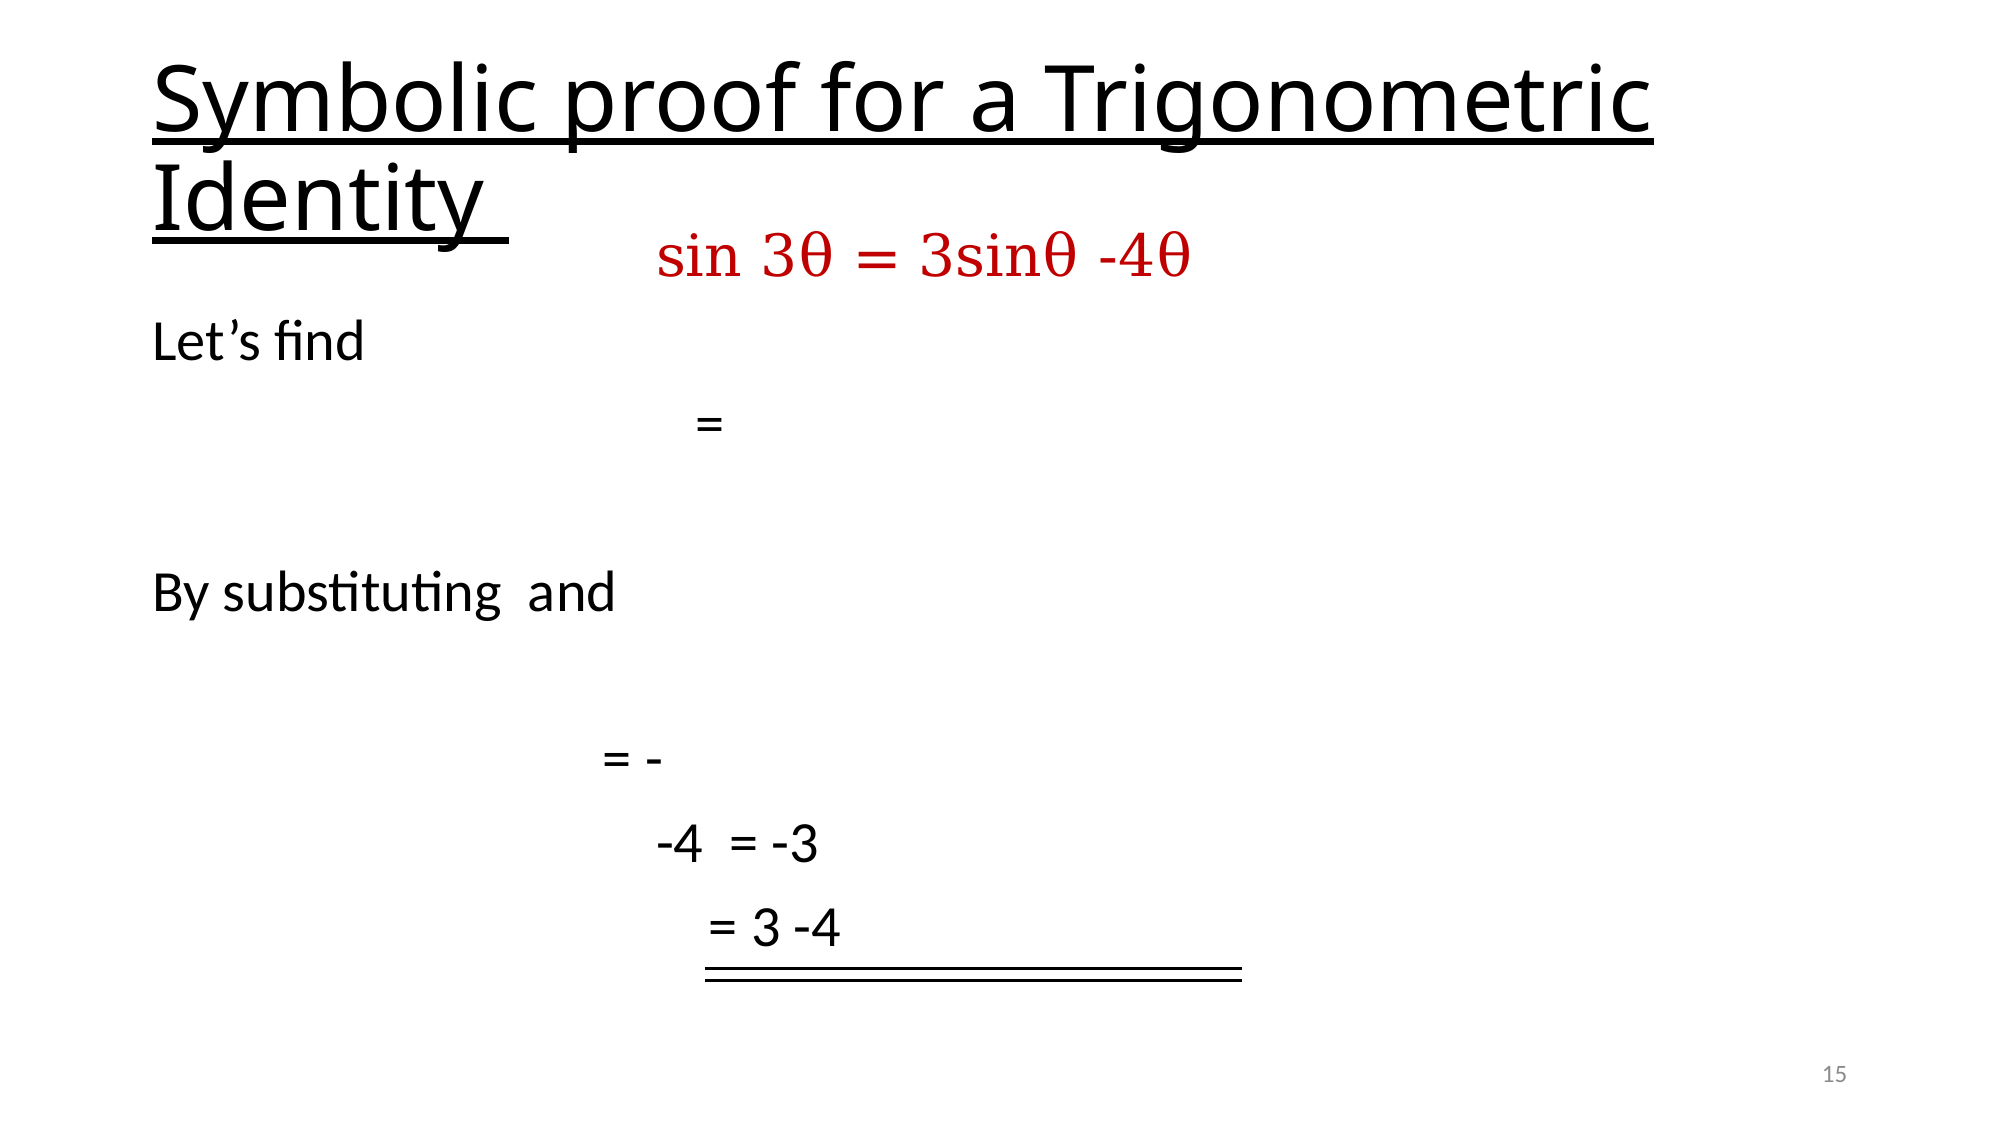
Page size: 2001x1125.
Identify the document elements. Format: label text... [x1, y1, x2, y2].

slide_number 15 [1412, 1042, 1863, 1103]
title Symbolic proof for a Trigonometric Identity [137, 59, 1863, 242]
